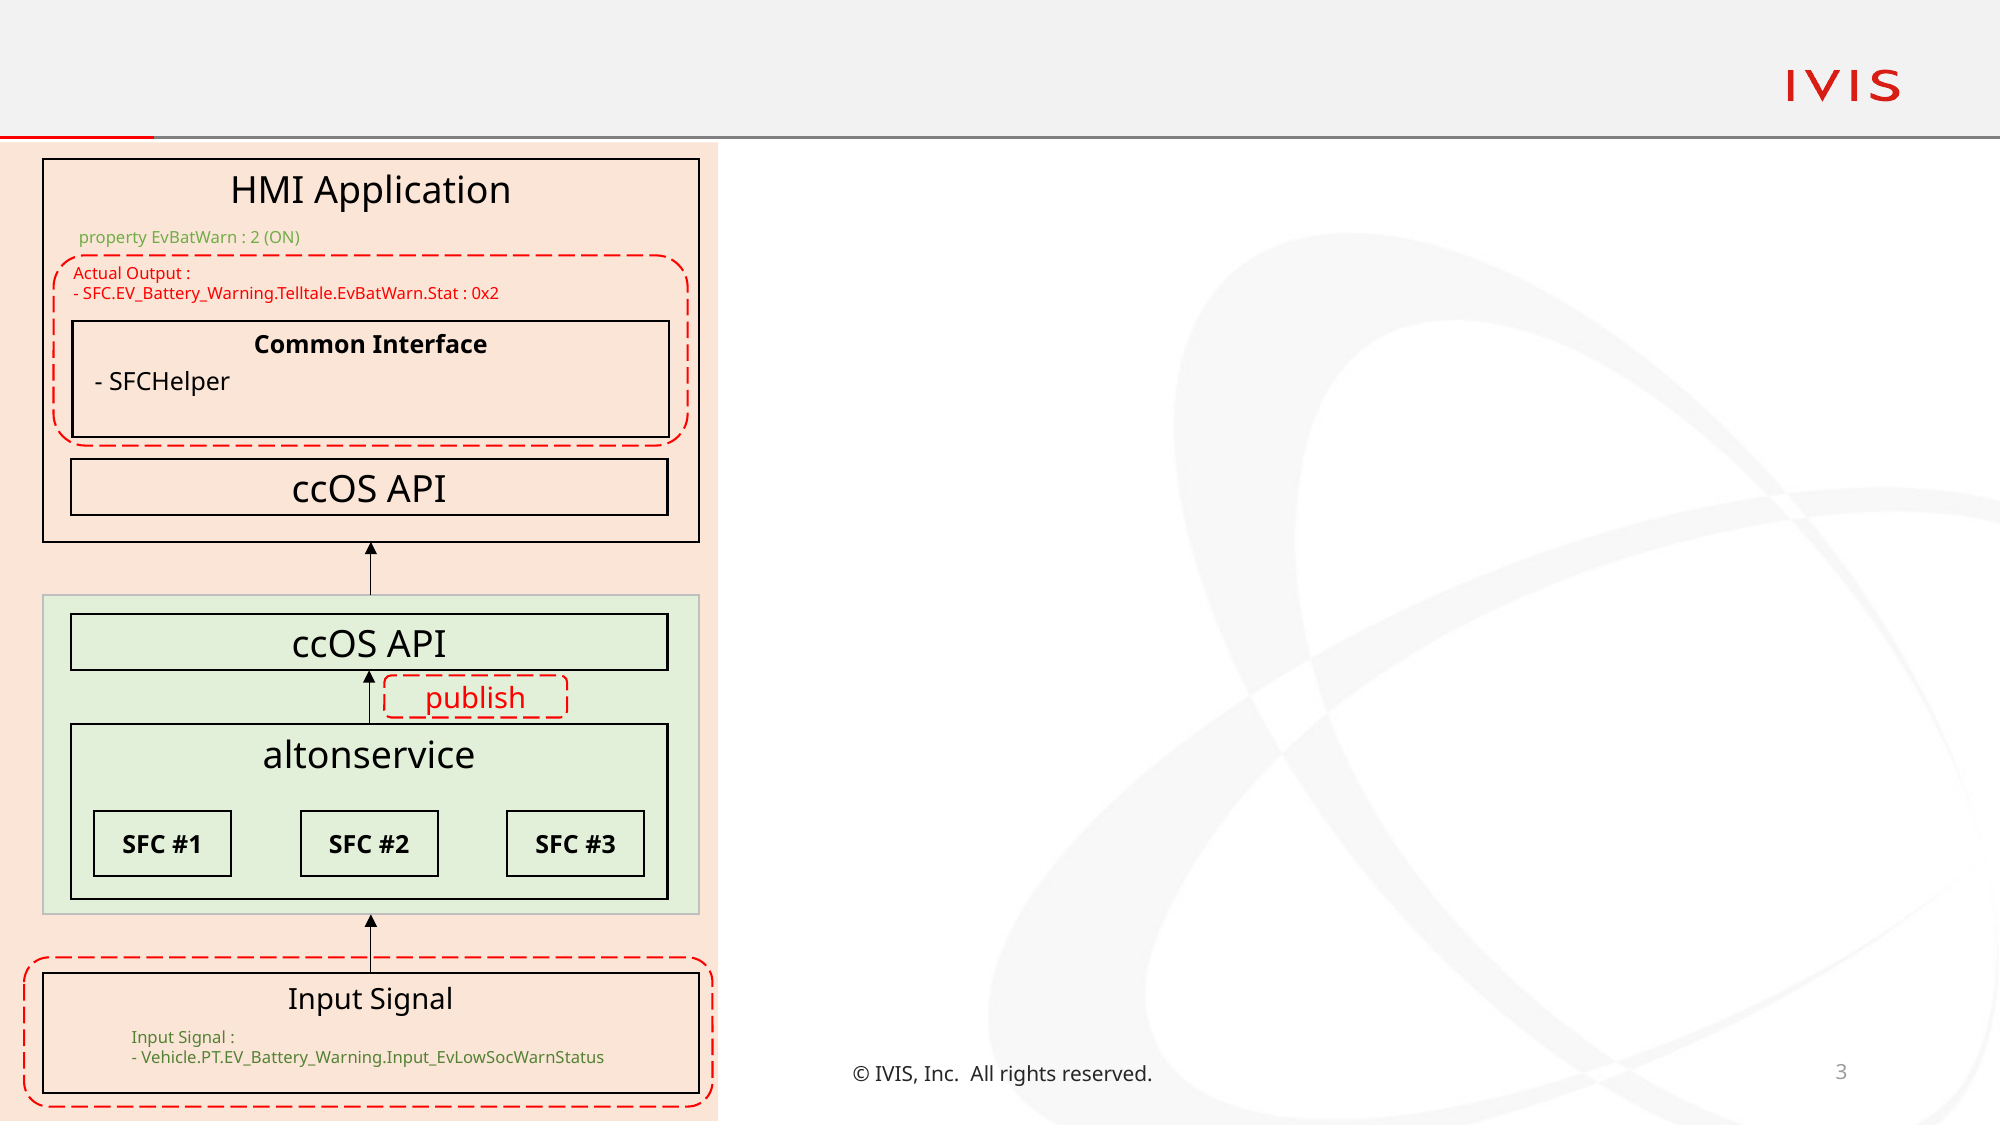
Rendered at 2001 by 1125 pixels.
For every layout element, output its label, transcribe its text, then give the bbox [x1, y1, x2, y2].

picture [1779, 67, 1908, 104]
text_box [0, 142, 719, 1121]
slide_number 3 [1412, 1042, 1863, 1103]
